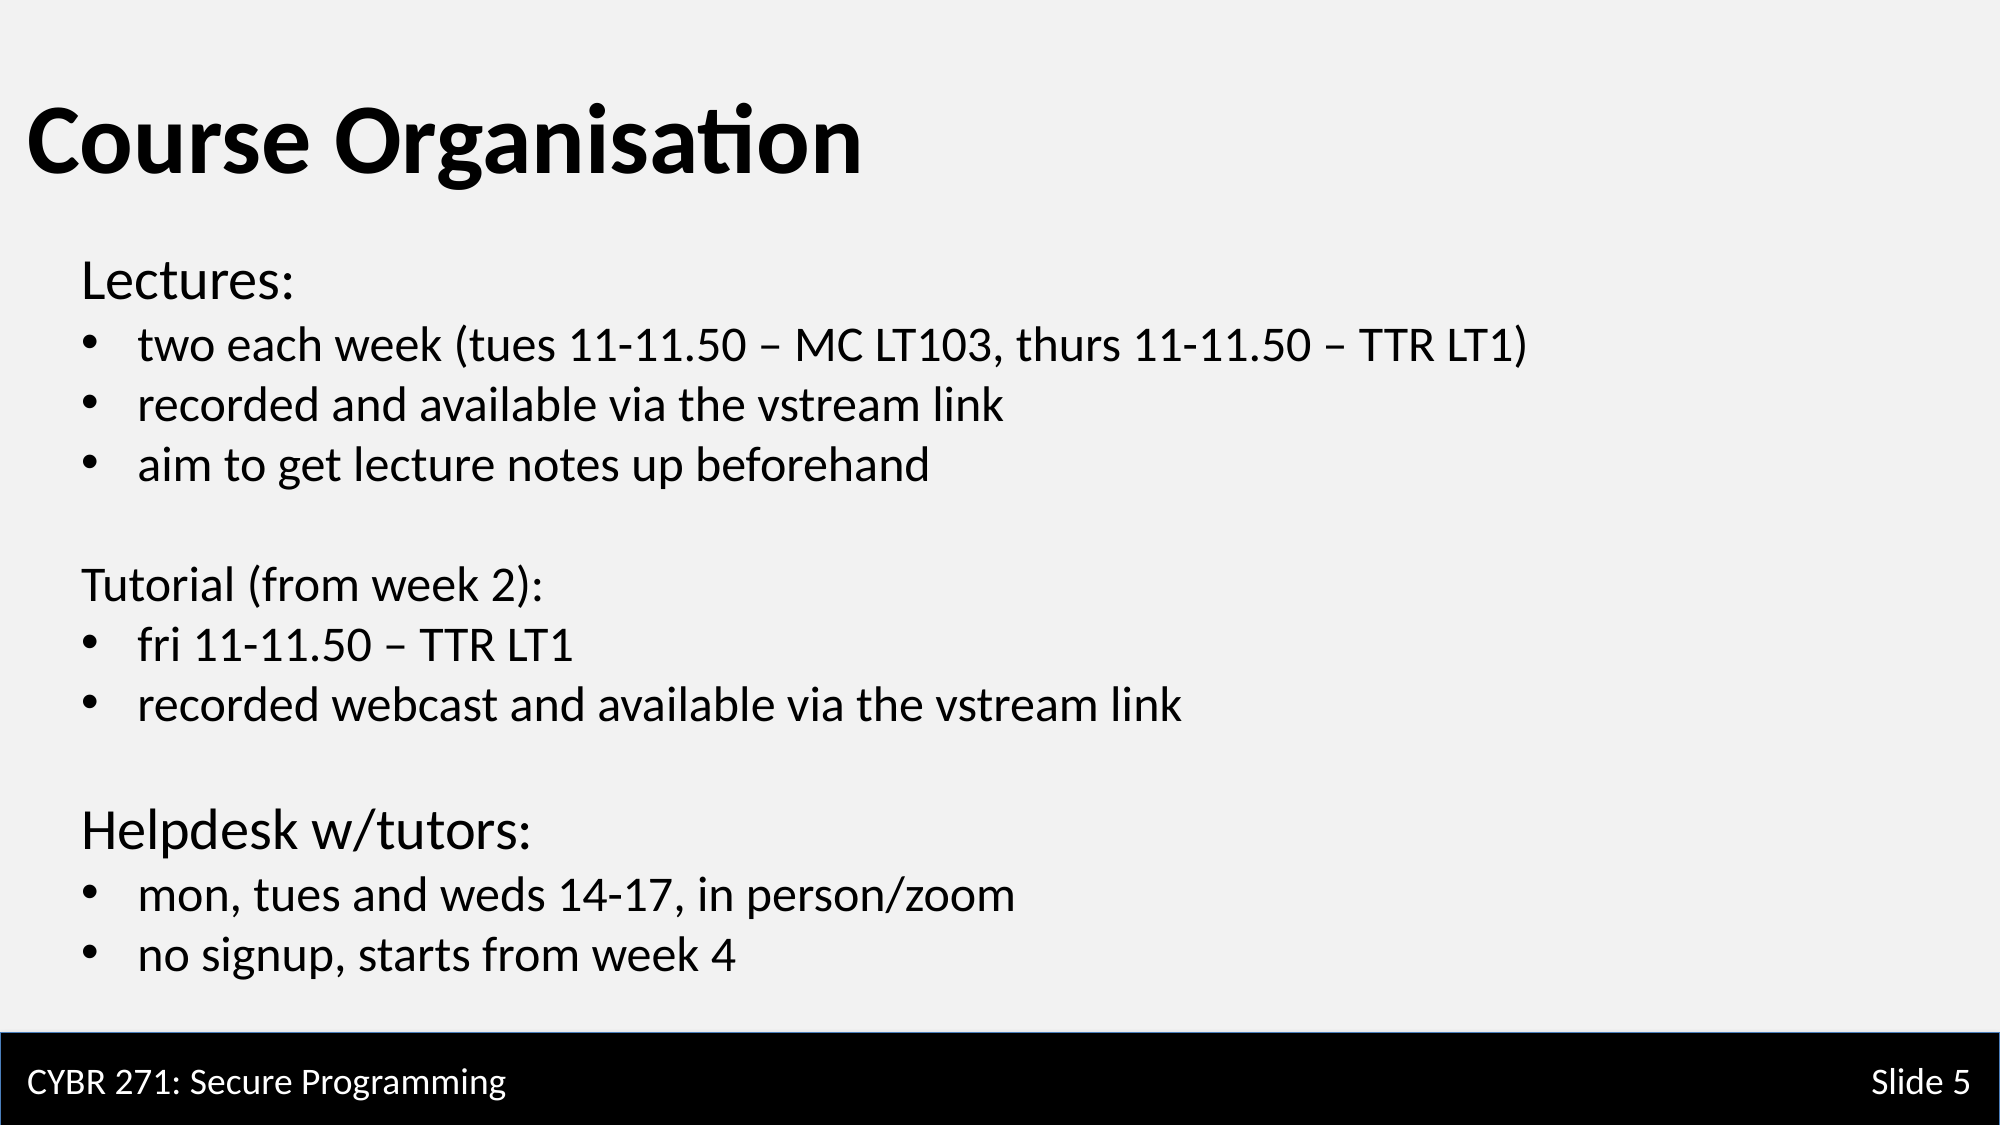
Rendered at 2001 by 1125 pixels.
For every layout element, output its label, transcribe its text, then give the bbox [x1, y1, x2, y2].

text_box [0, 1032, 2000, 1125]
text_box Course Organisation [12, 65, 1889, 201]
text_box Lectures: two each week (tues 11-11.50 – MC LT103, thurs 11-11.50 – TTR LT1) recorded and available via the vstream link aim to get lecture notes up beforehand Tutorial (from week 2): fri 11-11.50 – TTR LT1 recorded webcast and available via the vstream link Helpdesk w/tutors: mon, tues and weds 14-17, in person/zoom no signup, starts from week 4 [66, 234, 1857, 989]
